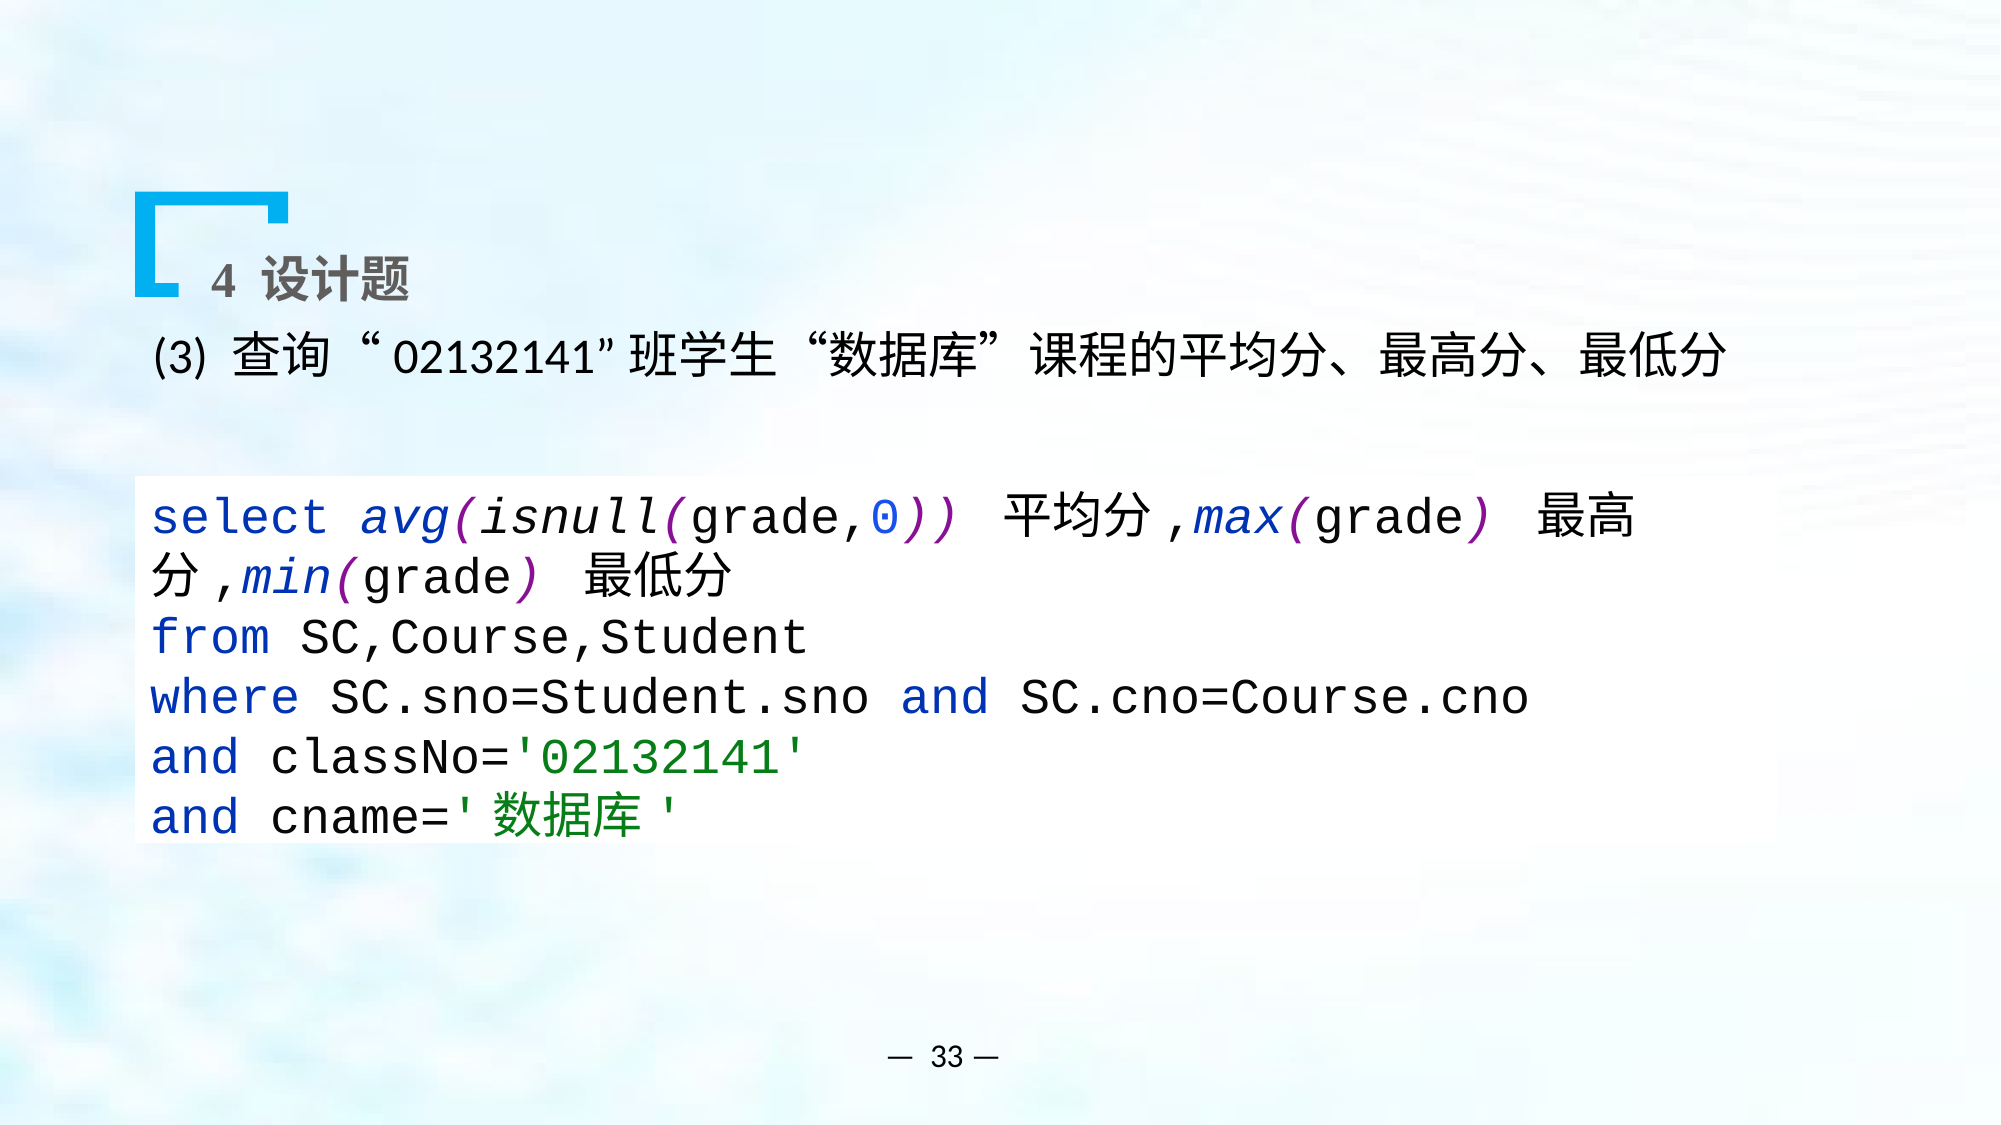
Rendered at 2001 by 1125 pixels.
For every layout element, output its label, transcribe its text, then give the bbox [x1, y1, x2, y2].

text_box select avg(isnull(grade,0)) 平均分,max(grade) 最高分,min(grade) 最低分 from SC,Course,Student where SC.sno=Student.sno and SC.cno=Course.cno and classNo='02132141' and cname='数据库' [135, 475, 1777, 844]
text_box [134, 191, 1270, 317]
text_box (3) 查询“02132141”班学生“数据库”课程的平均分、最高分、最低分 [137, 316, 1906, 391]
